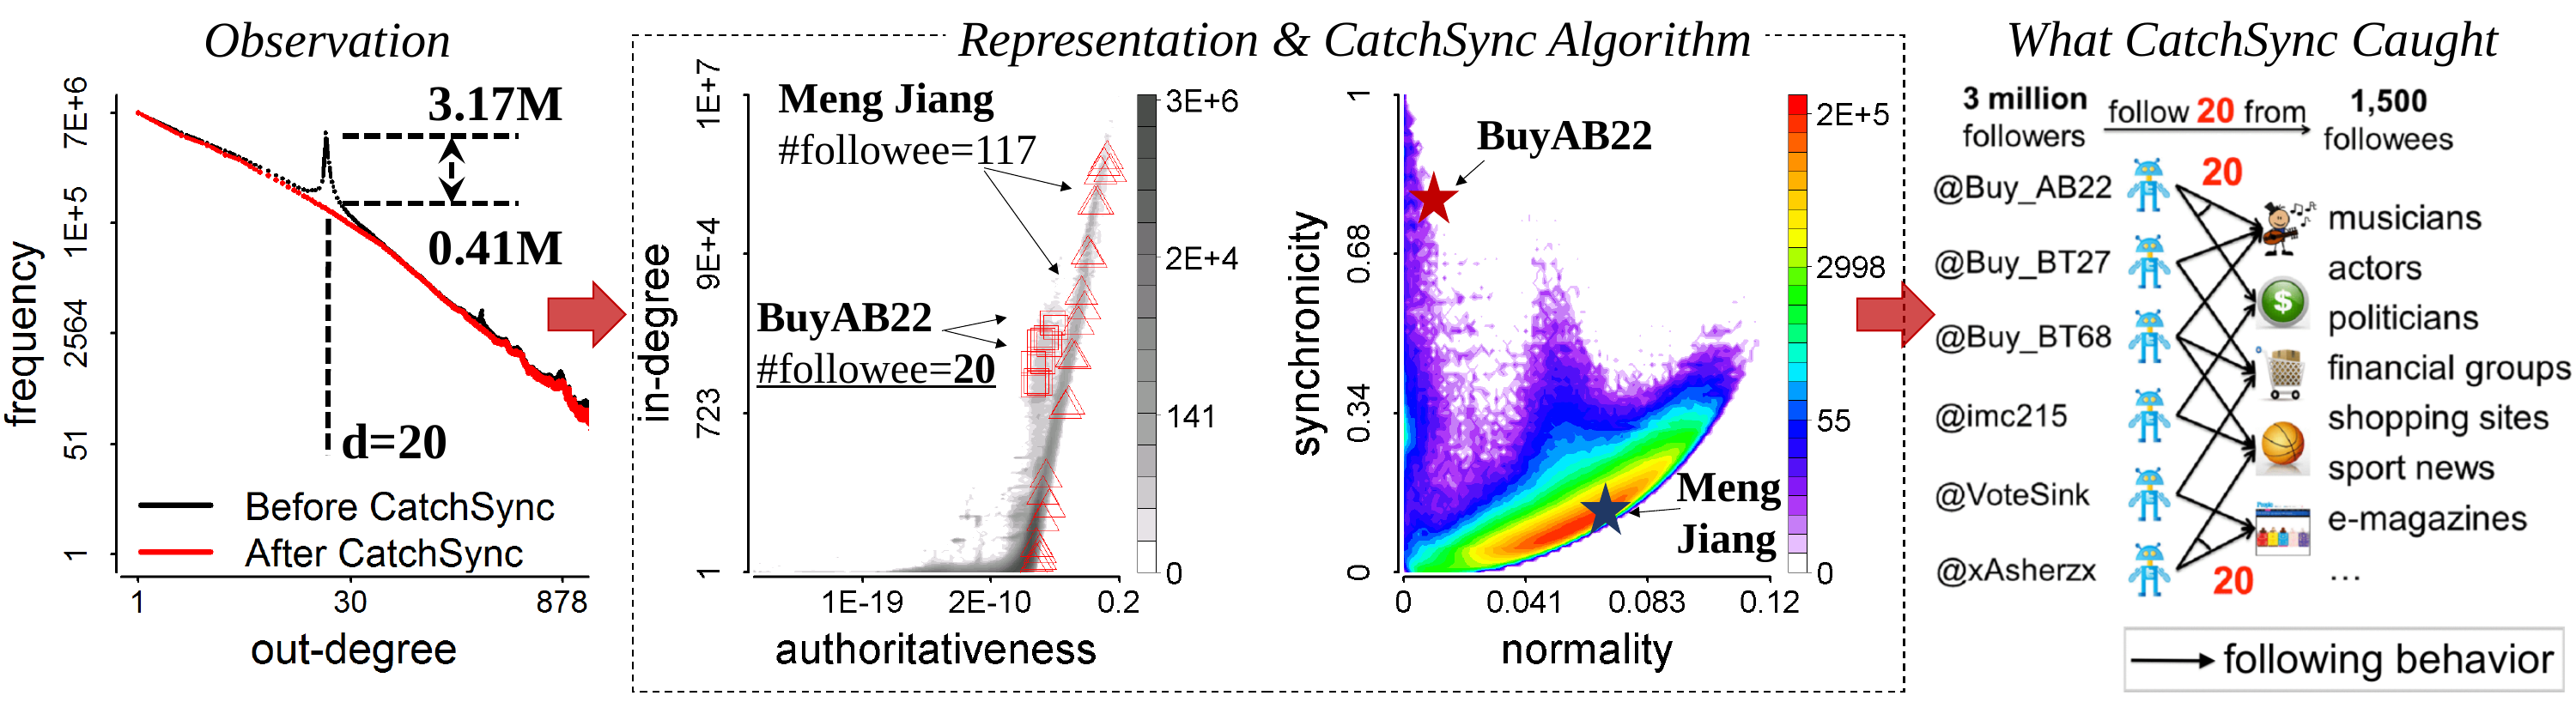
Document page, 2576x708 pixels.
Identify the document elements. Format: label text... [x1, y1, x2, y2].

text_box [632, 34, 945, 57]
picture [1283, 57, 1928, 702]
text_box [984, 167, 1072, 189]
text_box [945, 330, 1007, 346]
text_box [984, 170, 1059, 275]
picture [1930, 57, 2575, 702]
picture [0, 57, 1277, 702]
text_box Representation & CatchSync Algorithm [945, 0, 1765, 73]
text_box [1765, 34, 1905, 57]
text_box What CatchSync Caught [1993, 0, 2512, 57]
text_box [941, 318, 1007, 331]
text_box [1455, 160, 1485, 186]
text_box Observation [191, 0, 465, 57]
text_box [1277, 73, 1283, 693]
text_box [1628, 508, 1681, 513]
